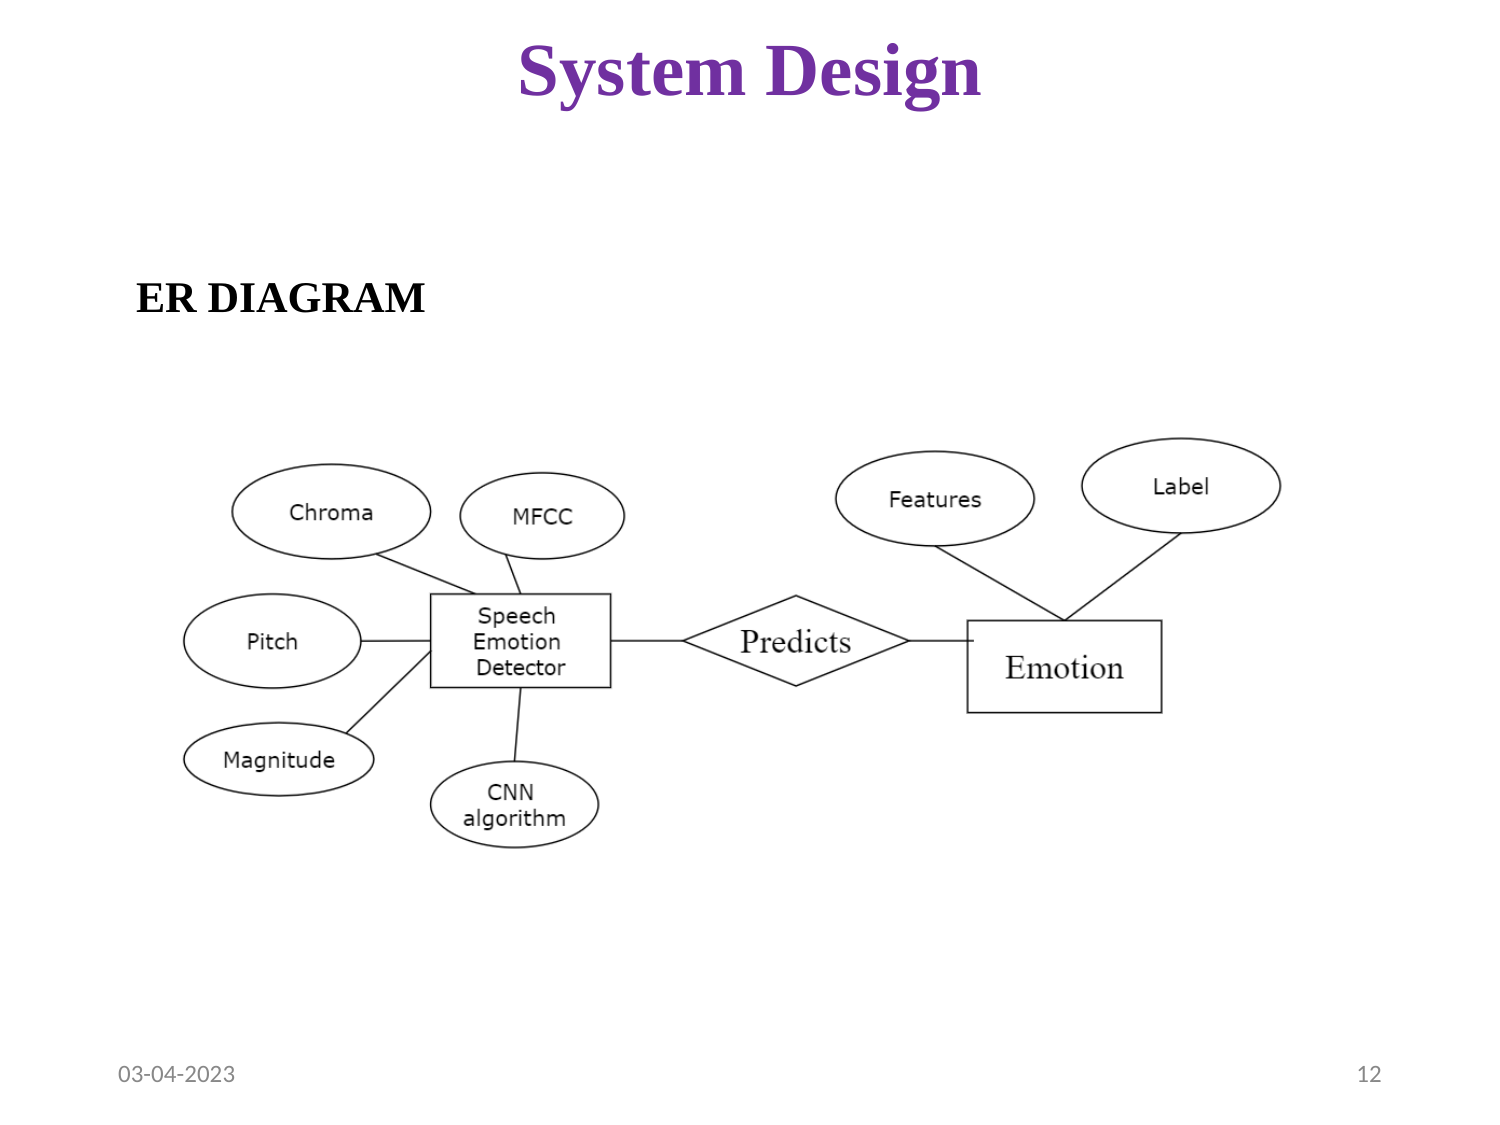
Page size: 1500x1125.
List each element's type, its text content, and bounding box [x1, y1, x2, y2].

text_box ER DIAGRAM [121, 253, 459, 337]
title System Design [103, 27, 1397, 115]
slide_number ‹#› [1059, 1042, 1397, 1103]
picture [75, 390, 1398, 939]
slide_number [103, 1042, 441, 1103]
